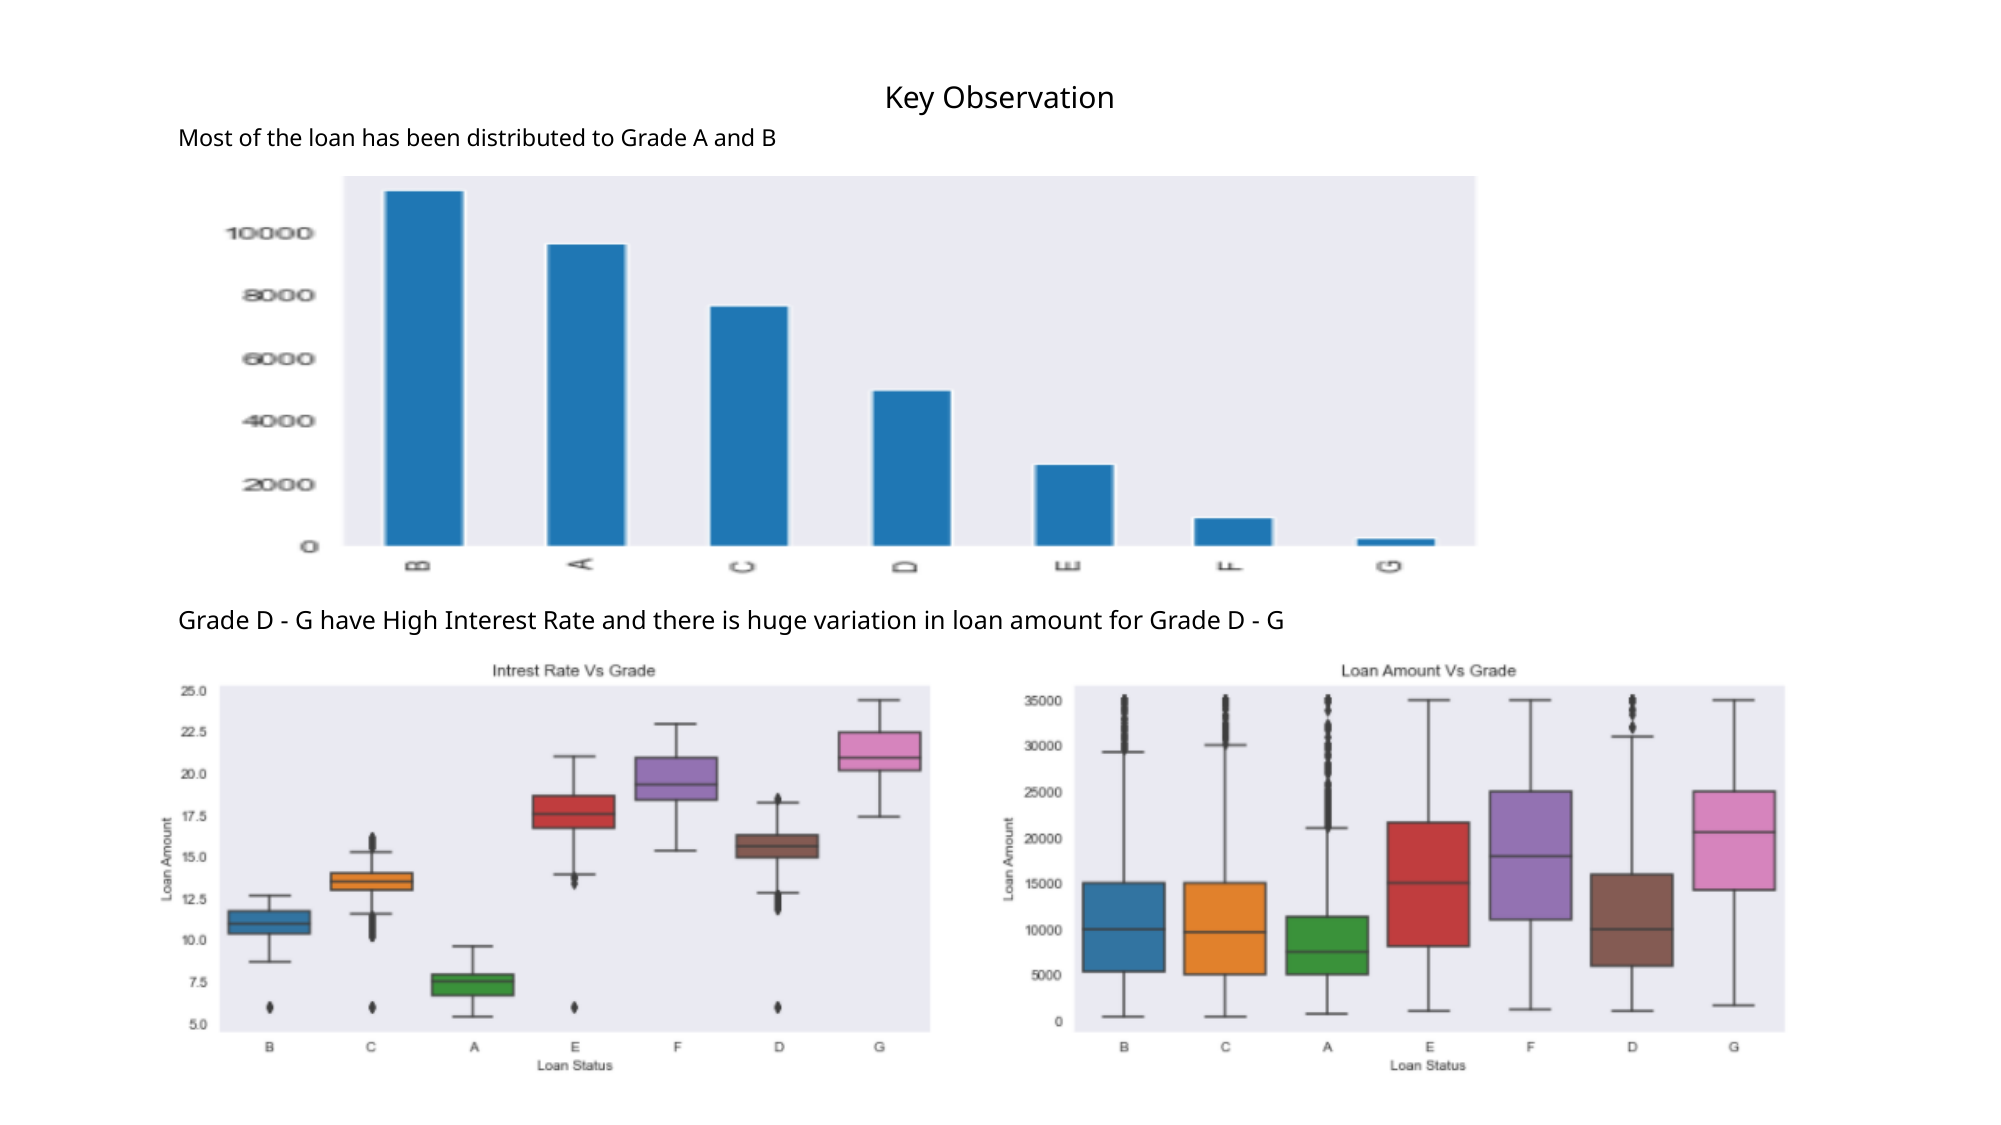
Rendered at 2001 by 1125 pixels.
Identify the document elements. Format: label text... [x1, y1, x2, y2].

text_box Grade D - G have High Interest Rate and there is huge variation in loan amount for Grade D - G [163, 600, 1448, 641]
picture [166, 176, 1599, 584]
title Key Observation [677, 75, 1323, 119]
text_box Most of the loan has been distributed to Grade A and B [163, 119, 1448, 160]
picture [139, 660, 1798, 1083]
